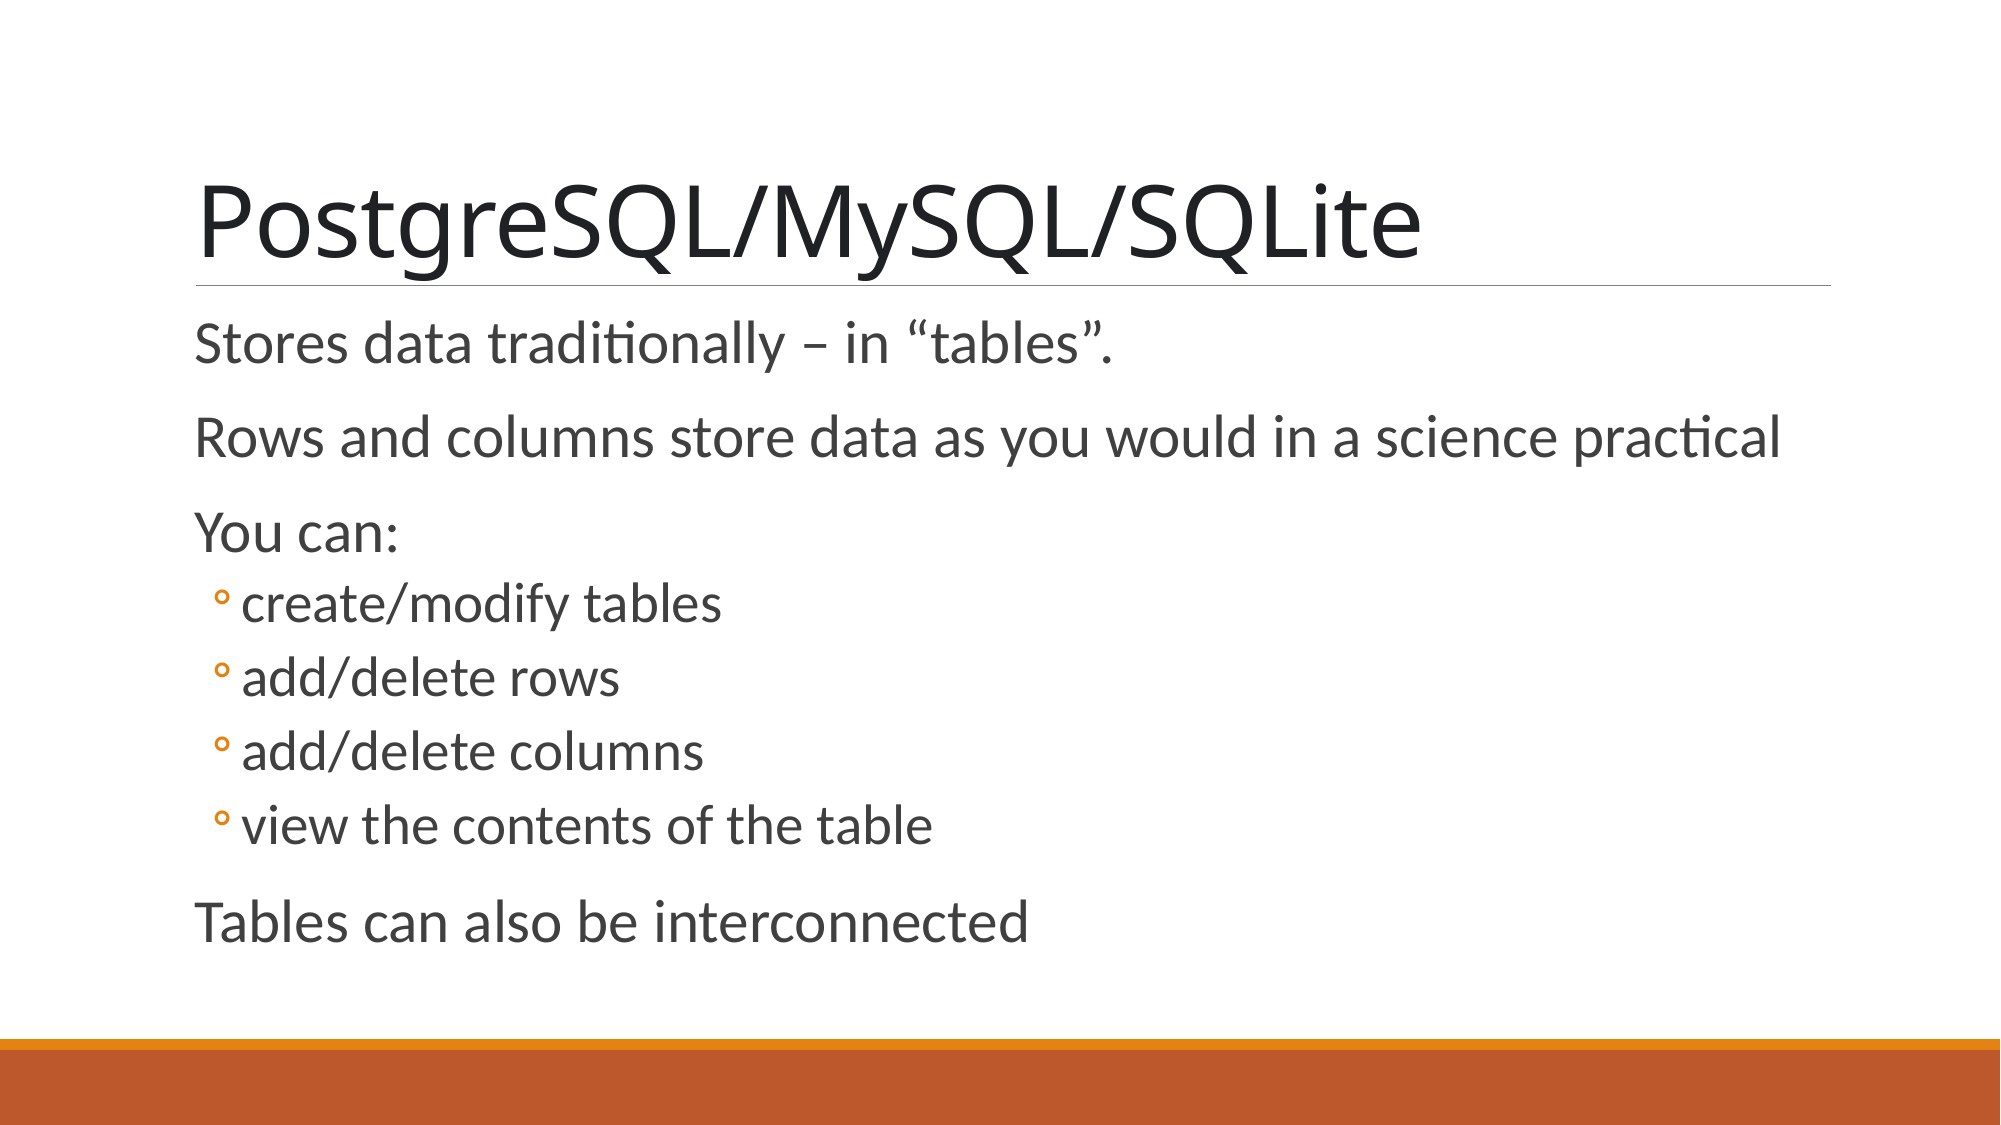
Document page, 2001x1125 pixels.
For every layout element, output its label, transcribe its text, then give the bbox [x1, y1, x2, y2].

list Stores data traditionally – in “tables”. Rows and columns store data as you would in a science practical You can: create/modify tables add/delete rows add/delete columns view the contents of the table Tables can also be interconnected [180, 302, 1830, 963]
title PostgreSQL/MySQL/SQLite [180, 47, 1830, 285]
